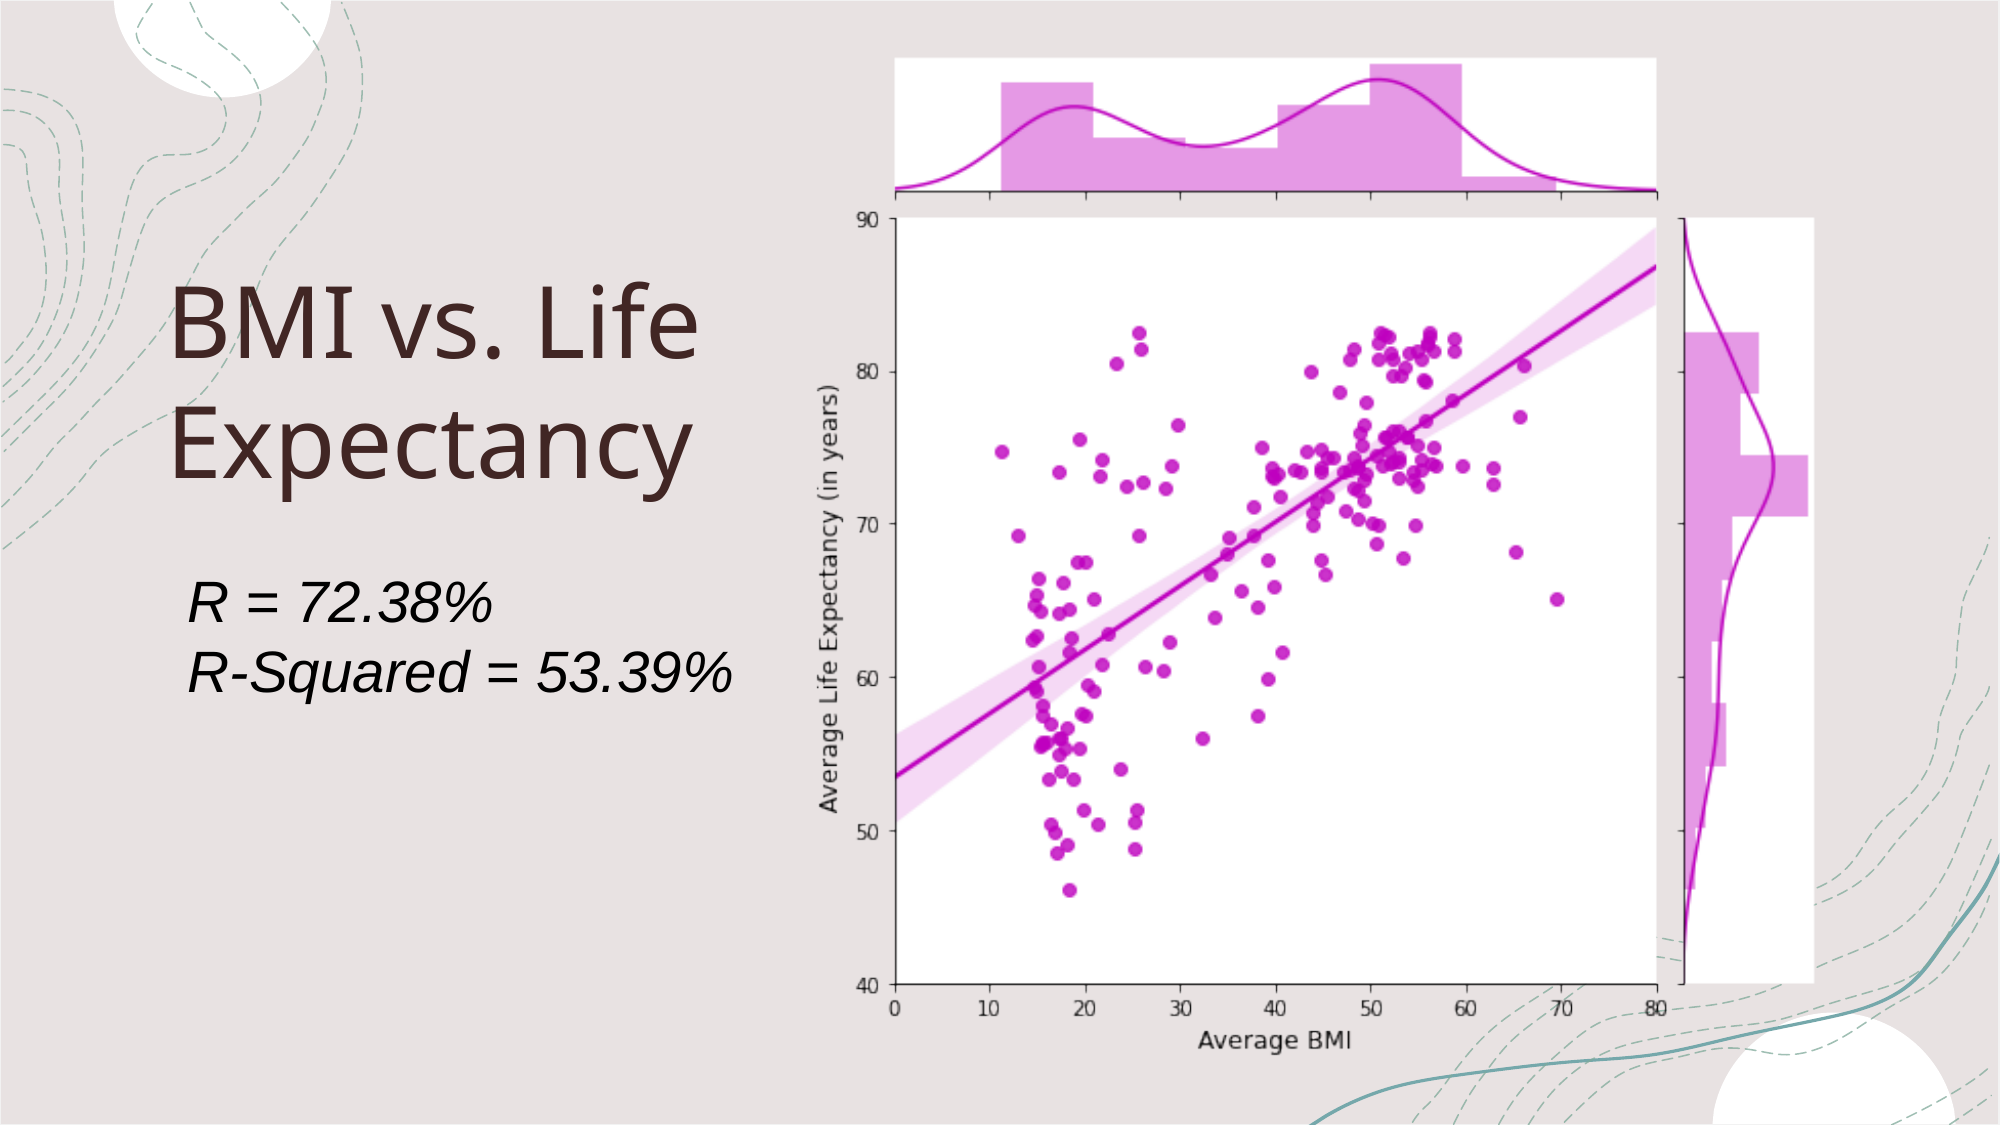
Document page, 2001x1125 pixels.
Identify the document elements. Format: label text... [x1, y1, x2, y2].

picture [805, 46, 1828, 1068]
text_box R = 72.38% R-Squared = 53.39% [172, 556, 758, 712]
title BMI vs. Life Expectancy [151, 195, 805, 563]
